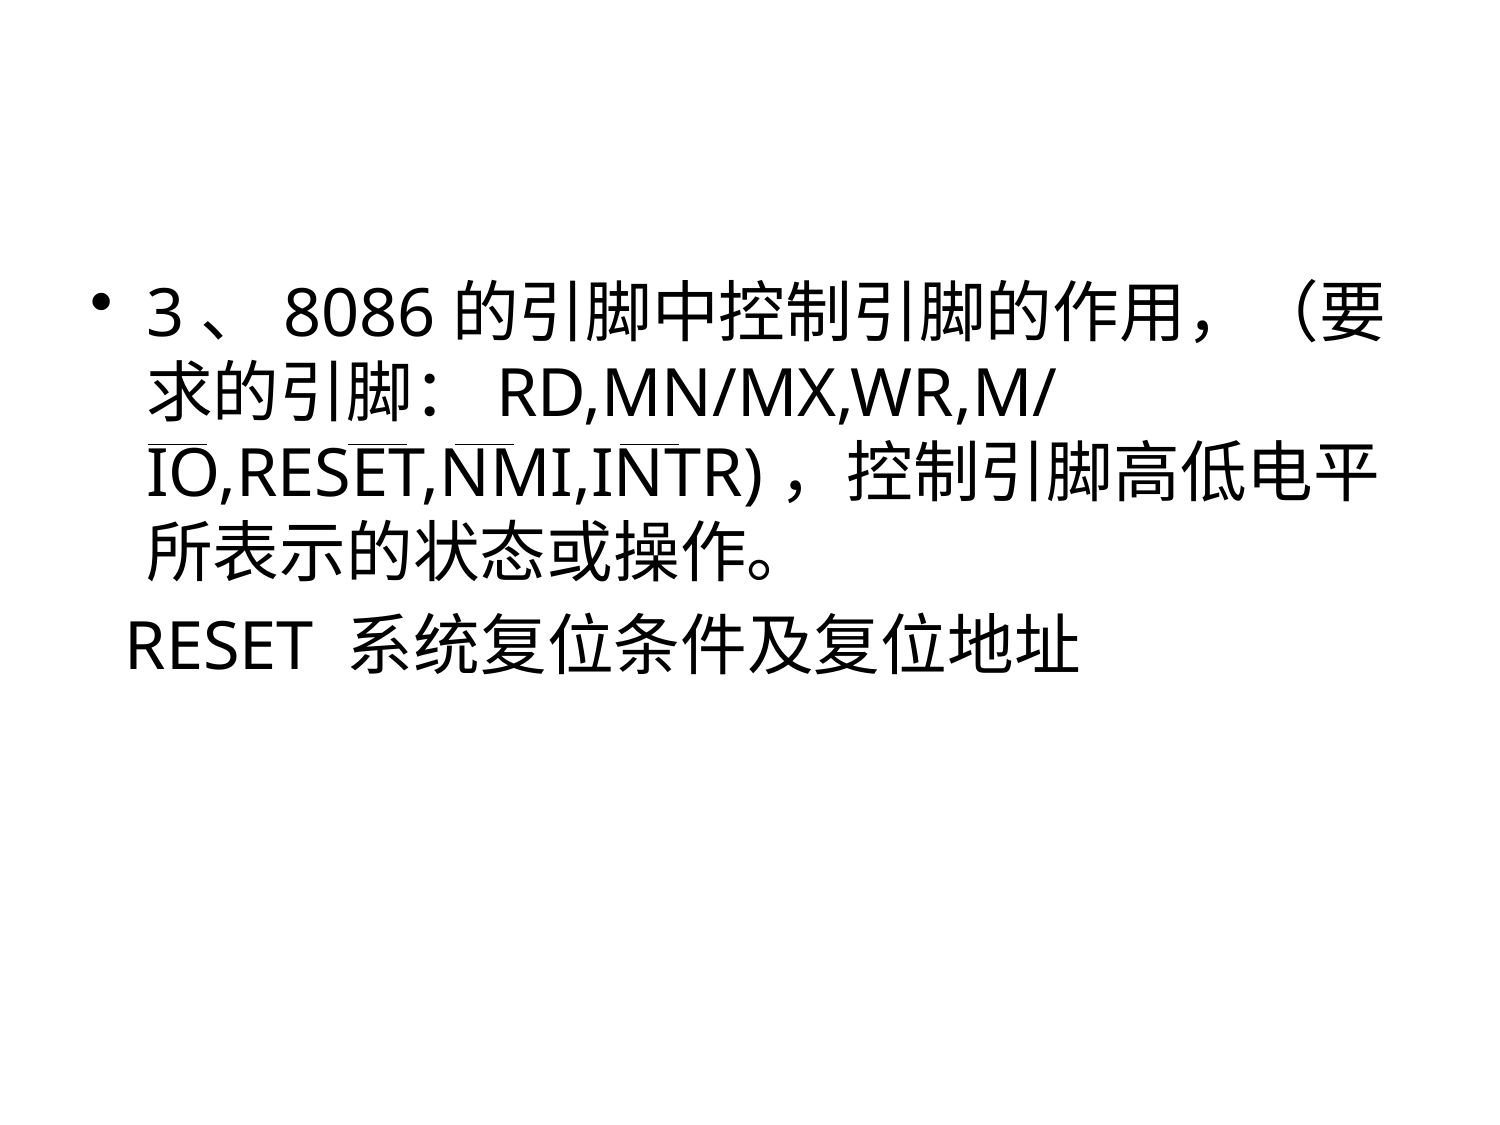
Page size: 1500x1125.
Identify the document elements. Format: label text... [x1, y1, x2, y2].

list 3、8086的引脚中控制引脚的作用，（要求的引脚：RD,MN/MX,WR,M/IO,RESET,NMI,INTR)，控制引脚高低电平所表示的状态或操作。 RESET 系统复位条件及复位地址 [74, 262, 1426, 1006]
